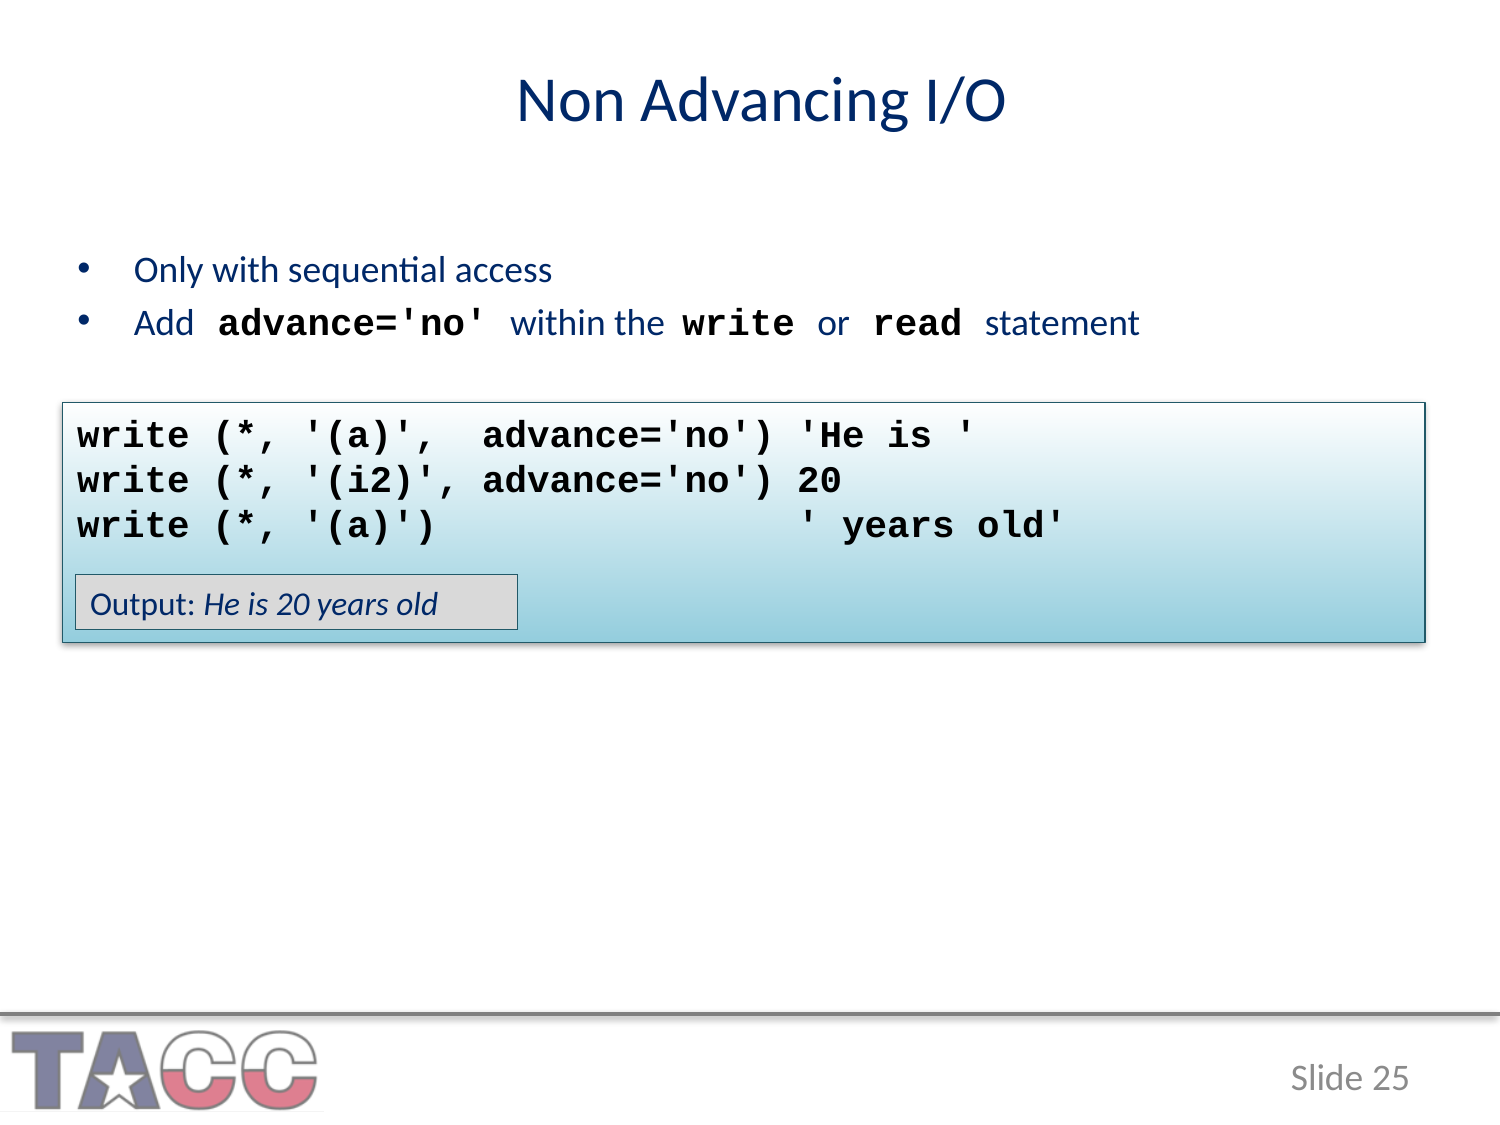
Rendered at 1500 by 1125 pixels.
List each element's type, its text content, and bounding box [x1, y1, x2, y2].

title Non Advancing I/O [87, 50, 1438, 143]
text_box Output: He is 20 years old [75, 574, 518, 630]
text_box write (*, '(a)', advance='no') 'He is ' write (*, '(i2)', advance='no') 20 write (*, '(a)') ' years old' [62, 402, 1426, 643]
list Only with sequential access Add advance='no' within the write or read statement [62, 237, 1400, 401]
